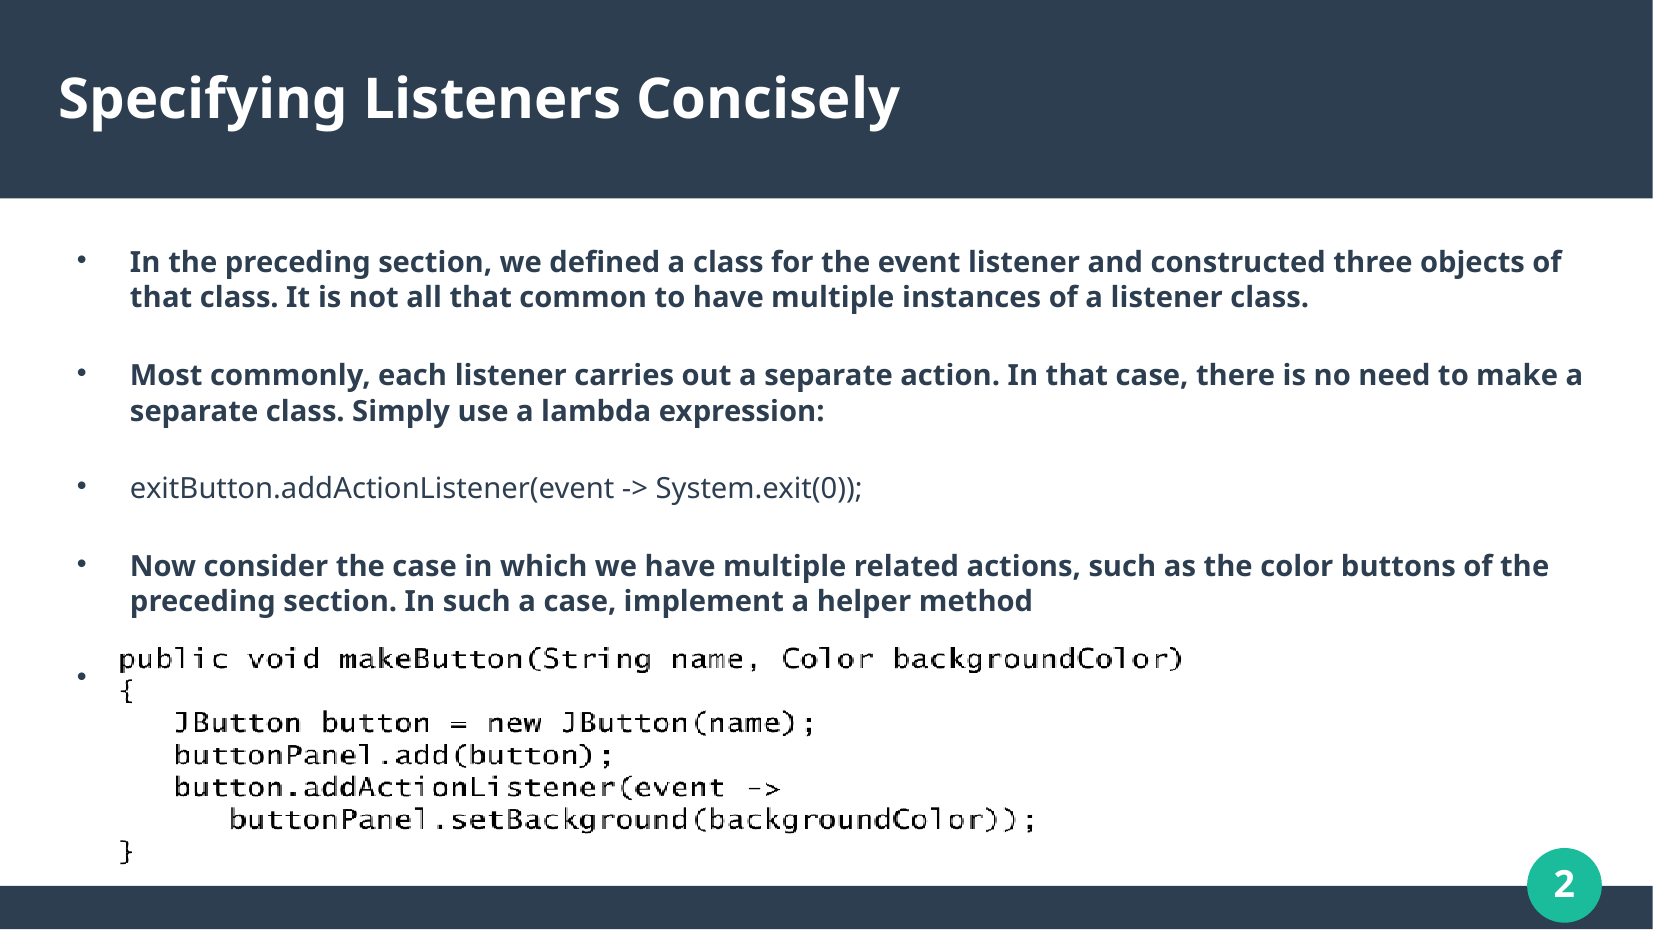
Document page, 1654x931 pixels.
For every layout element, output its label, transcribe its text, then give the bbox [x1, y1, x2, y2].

title Specifying Listeners Concisely [59, 37, 1594, 155]
picture [114, 643, 1194, 869]
list In the preceding section, we defined a class for the event listener and constructed three objects of that class. It is not all that common to have multiple instances of a listener class. Most commonly, each listener carries out a separate action. In that case, there is no need to make a separate class. Simply use a lambda expression: exitButton.addActionListener(event -> System.exit(0)); Now consider the case in which we have multiple related actions, such as the color buttons of the preceding section. In such a case, implement a helper method [59, 243, 1594, 863]
